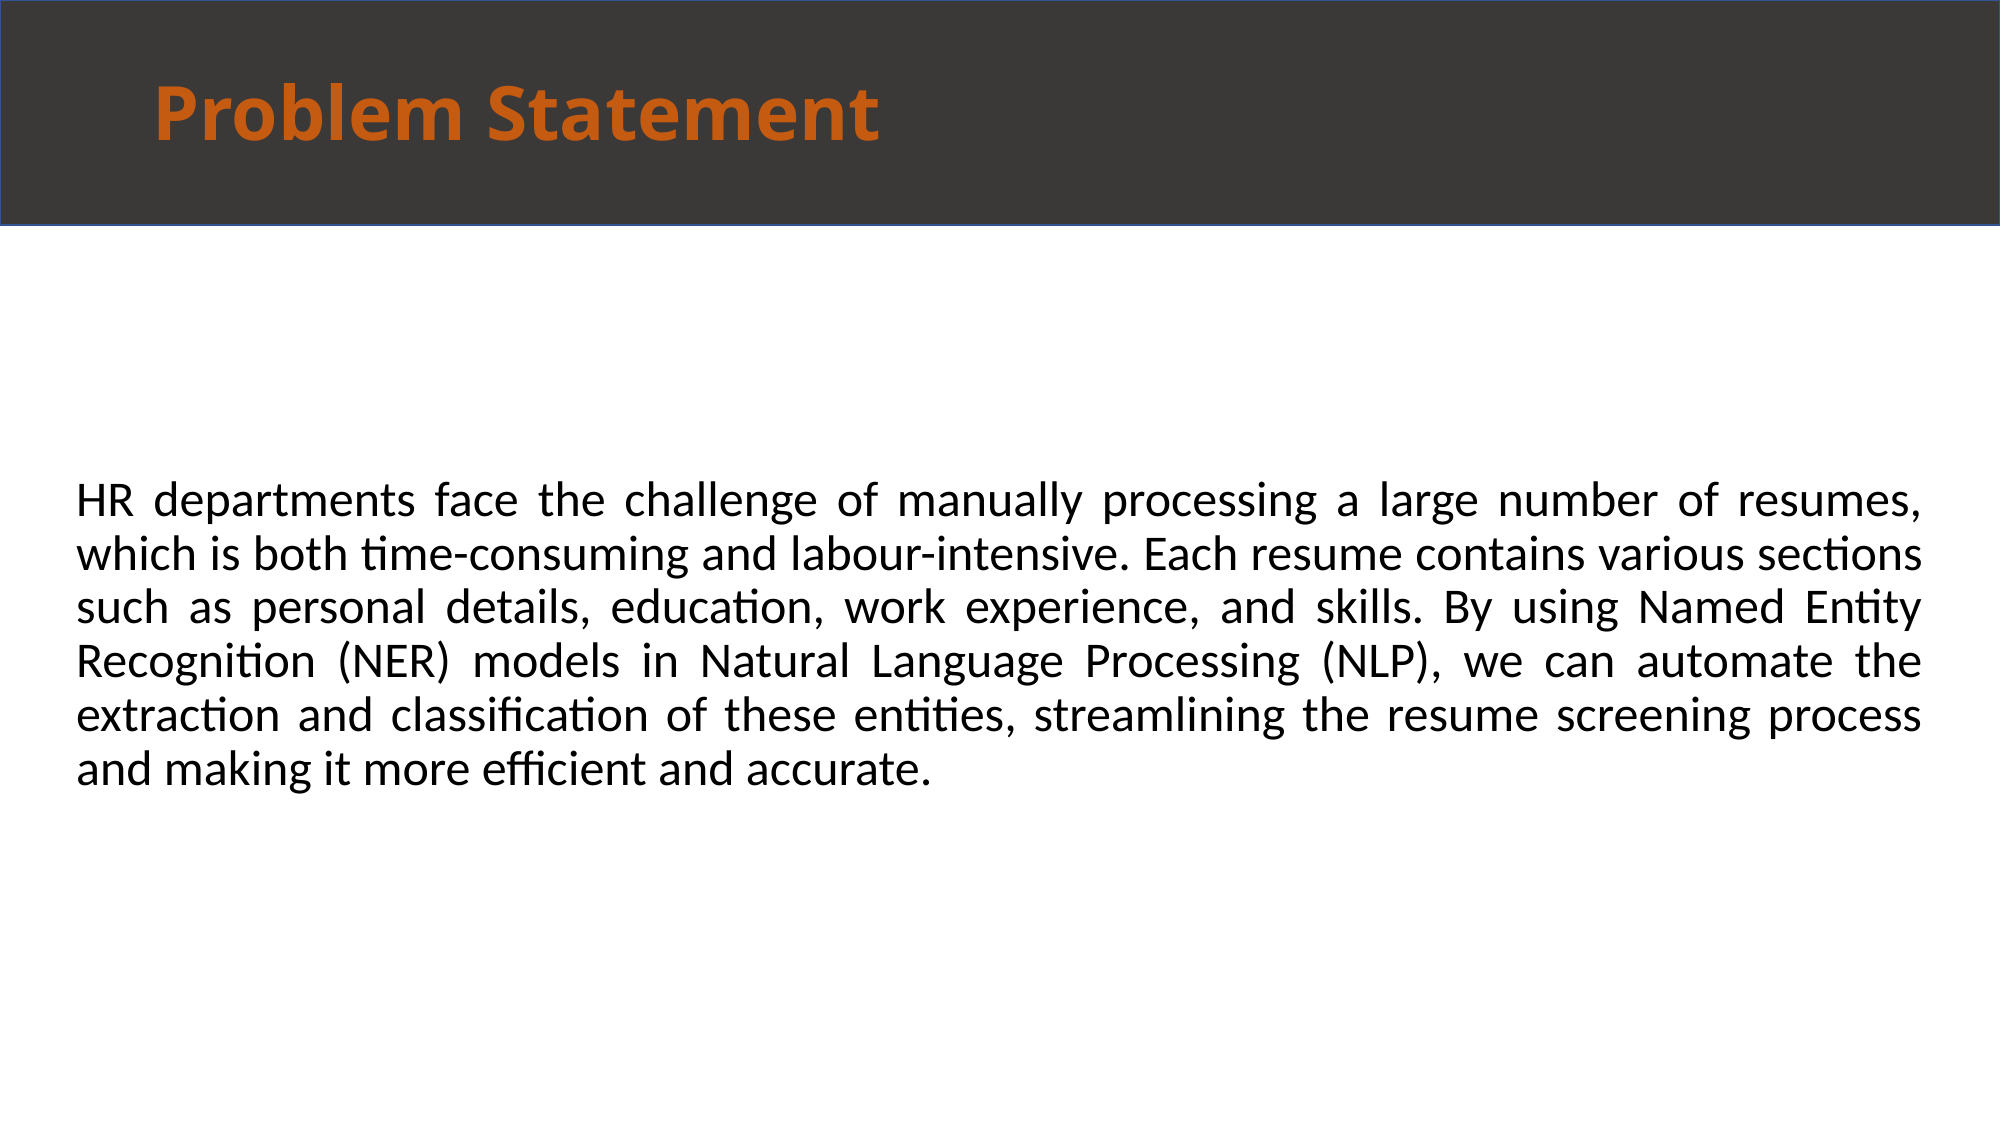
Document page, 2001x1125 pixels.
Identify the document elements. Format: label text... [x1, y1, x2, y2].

text_box [0, 0, 2000, 226]
list HR departments face the challenge of manually processing a large number of resumes, which is both time-consuming and labour-intensive. Each resume contains various sections such as personal details, education, work experience, and skills. By using Named Entity Recognition (NER) models in Natural Language Processing (NLP), we can automate the extraction and classification of these entities, streamlining the resume screening process and making it more efficient and accurate. [61, 465, 1939, 1125]
title Problem Statement [137, 7, 1863, 225]
